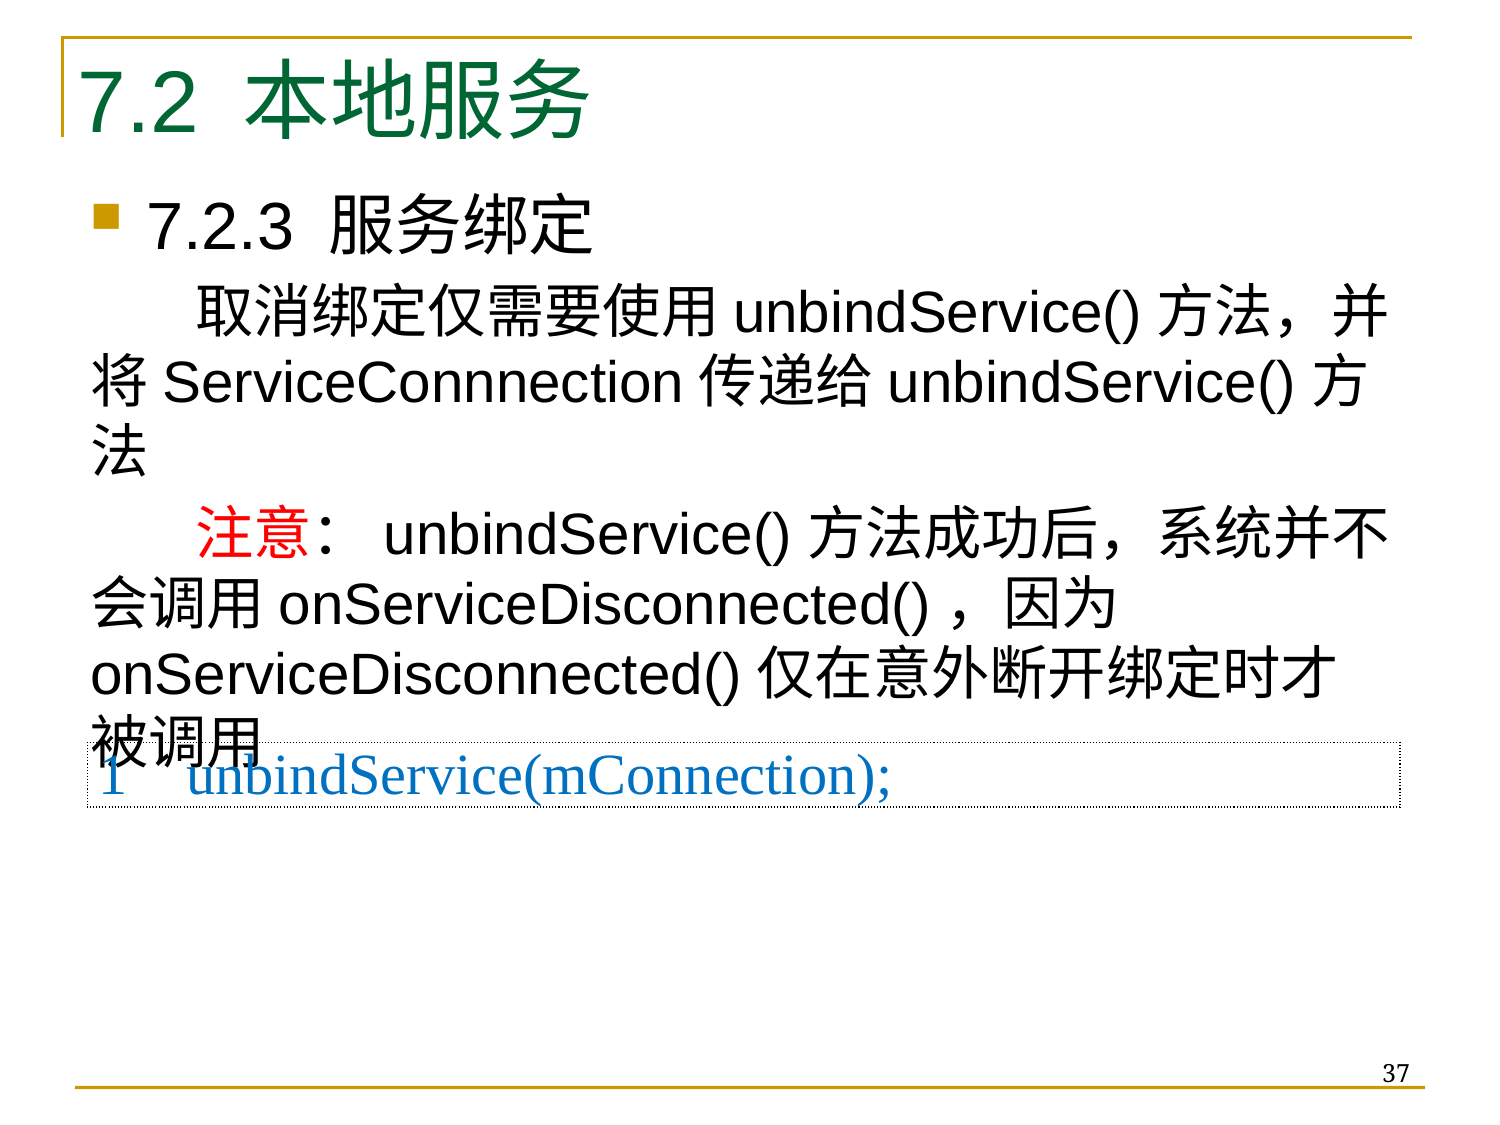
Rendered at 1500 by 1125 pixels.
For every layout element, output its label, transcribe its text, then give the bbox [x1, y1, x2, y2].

slide_number 37 [1074, 1023, 1426, 1100]
list 7.2.3 服务绑定 取消绑定仅需要使用unbindService()方法，并将ServiceConnnection传递给unbindService()方法 注意：unbindService()方法成功后，系统并不会调用onServiceDisconnected()，因为onServiceDisconnected()仅在意外断开绑定时才被调用 [75, 174, 1413, 725]
table_header 1 unbindService(mConnection); [88, 743, 1400, 807]
title 7.2 本地服务 [62, 37, 788, 163]
